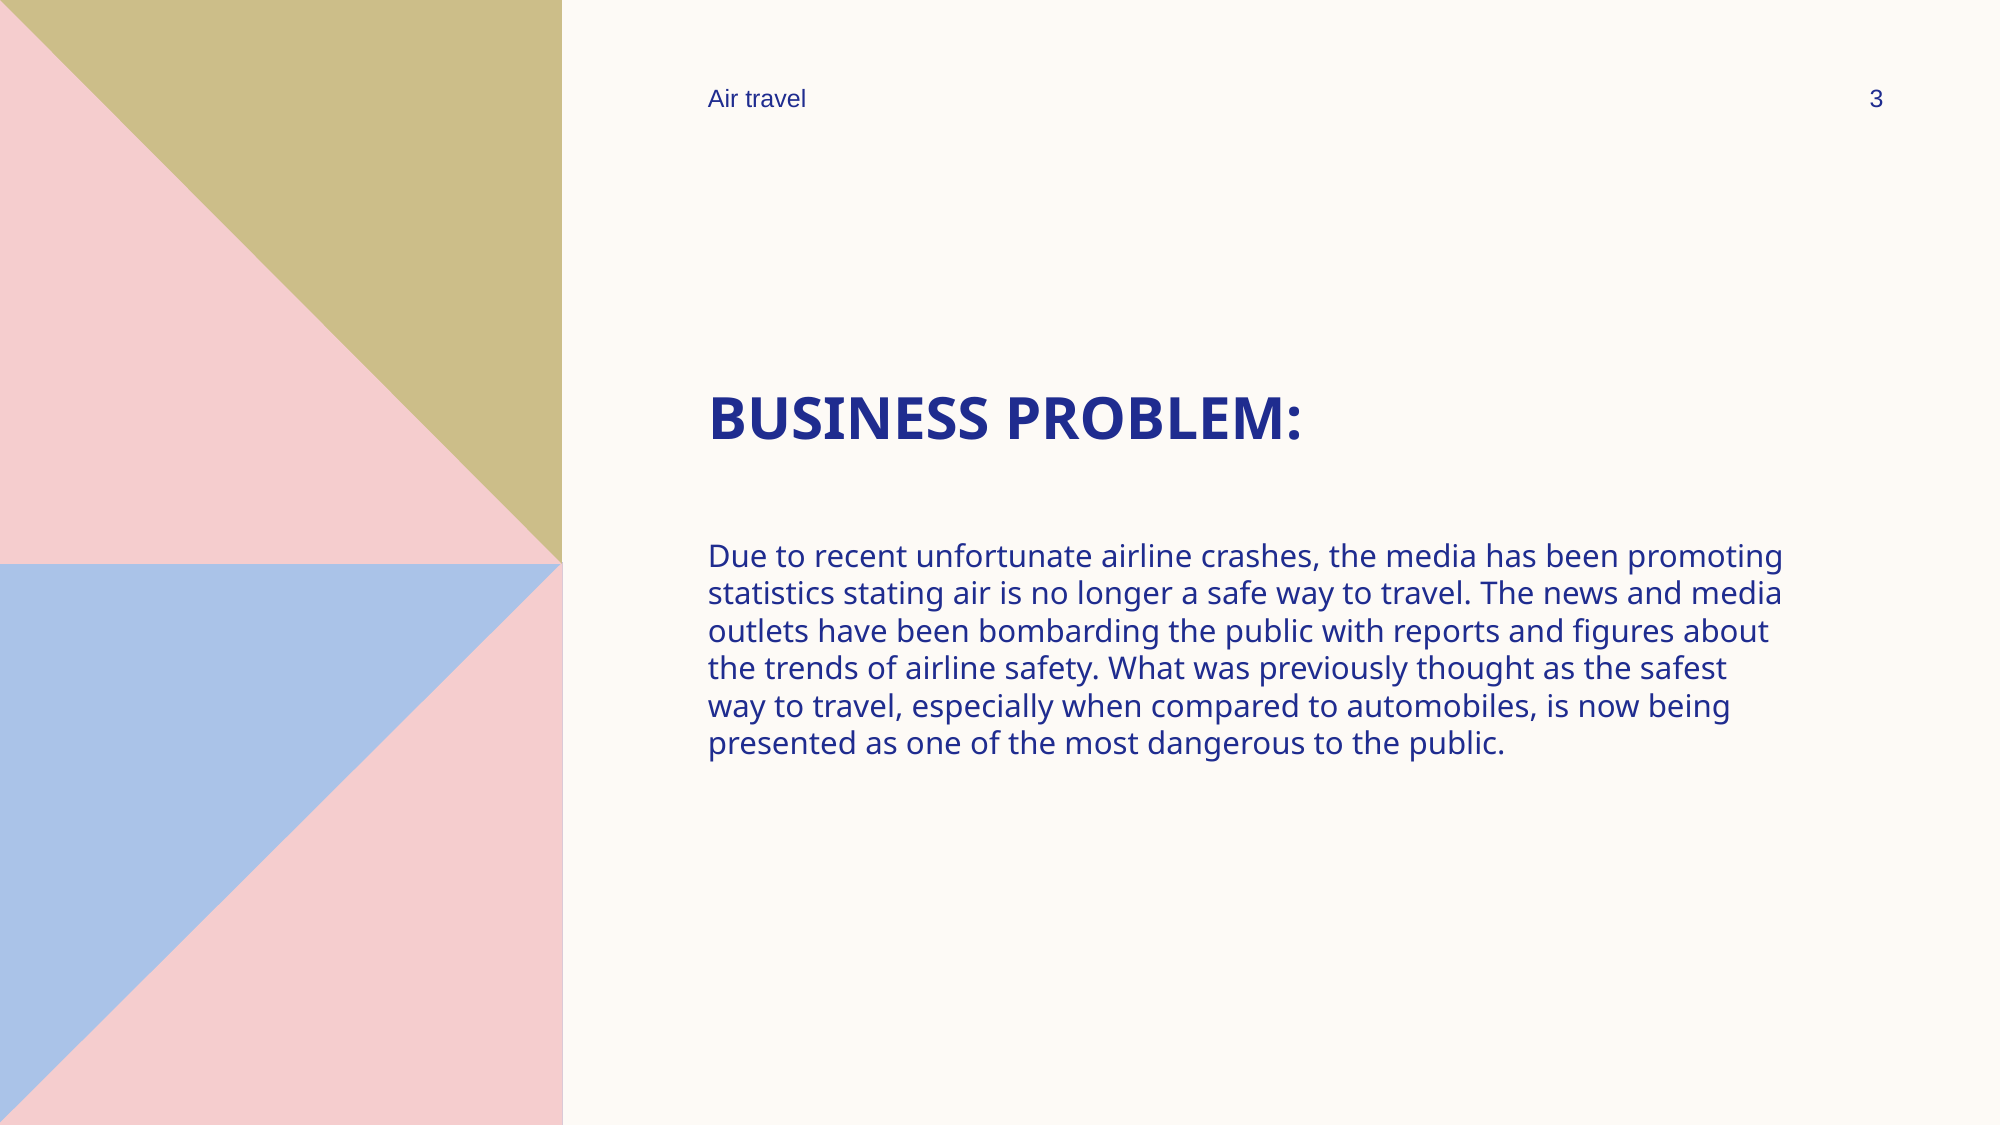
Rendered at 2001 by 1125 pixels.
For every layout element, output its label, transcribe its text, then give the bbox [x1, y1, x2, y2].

slide_number 3 [1795, 75, 1958, 120]
footer Air travel [693, 75, 1218, 120]
list Due to recent unfortunate airline crashes, the media has been promoting statistics stating air is no longer a safe way to travel. The news and media outlets have been bombarding the public with reports and figures about the trends of airline safety. What was previously thought as the safest way to travel, especially when compared to automobiles, is now being presented as one of the most dangerous to the public. [693, 528, 1803, 972]
title Business Problem: [693, 373, 1803, 500]
